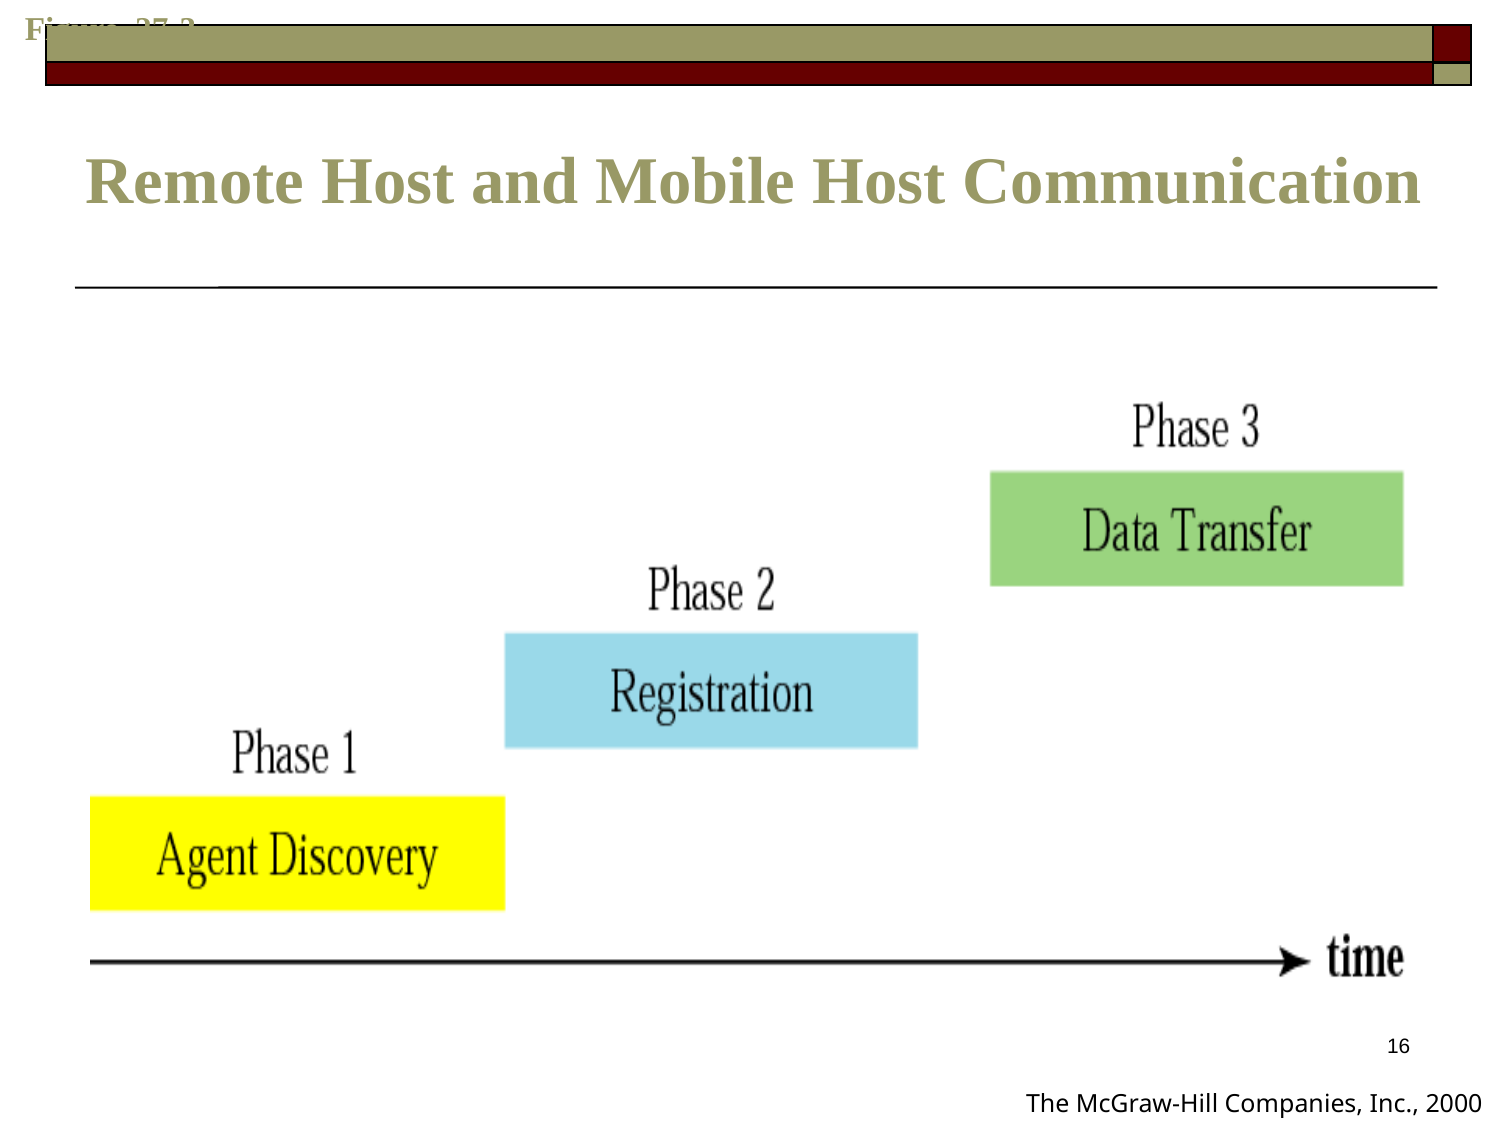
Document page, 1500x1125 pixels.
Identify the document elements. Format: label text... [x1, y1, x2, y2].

picture [90, 393, 1407, 996]
text_box Figure 27-3 [10, 0, 275, 55]
slide_number 16 [1112, 1024, 1426, 1101]
text_box Remote Host and Mobile Host Communication [71, 129, 1439, 225]
text_box The McGraw-Hill Companies, Inc., 2000 [1011, 1079, 1499, 1125]
